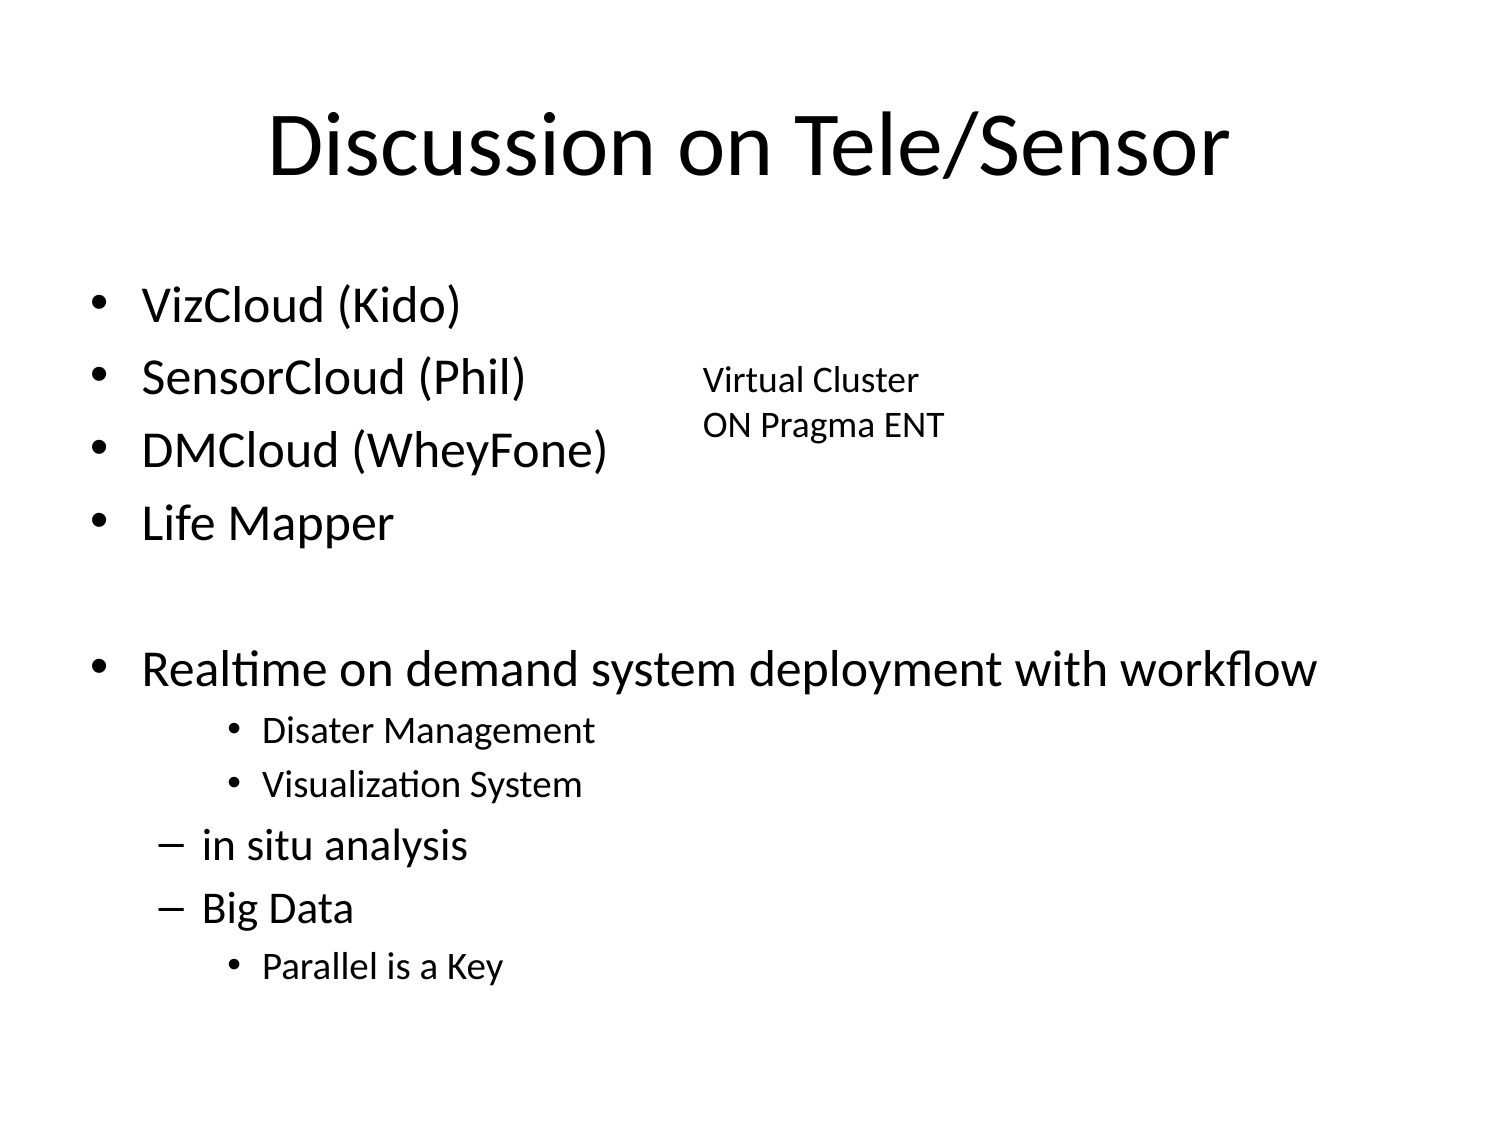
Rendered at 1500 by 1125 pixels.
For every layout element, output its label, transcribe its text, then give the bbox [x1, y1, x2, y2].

title Discussion on Tele/Sensor [75, 45, 1425, 233]
text_box Virtual Cluster ON Pragma ENT [688, 347, 963, 452]
list VizCloud (Kido) SensorCloud (Phil) DMCloud (WheyFone) Life Mapper Realtime on demand system deployment with workflow Disater Management Visualization System in situ analysis Big Data Parallel is a Key [75, 262, 1425, 1005]
